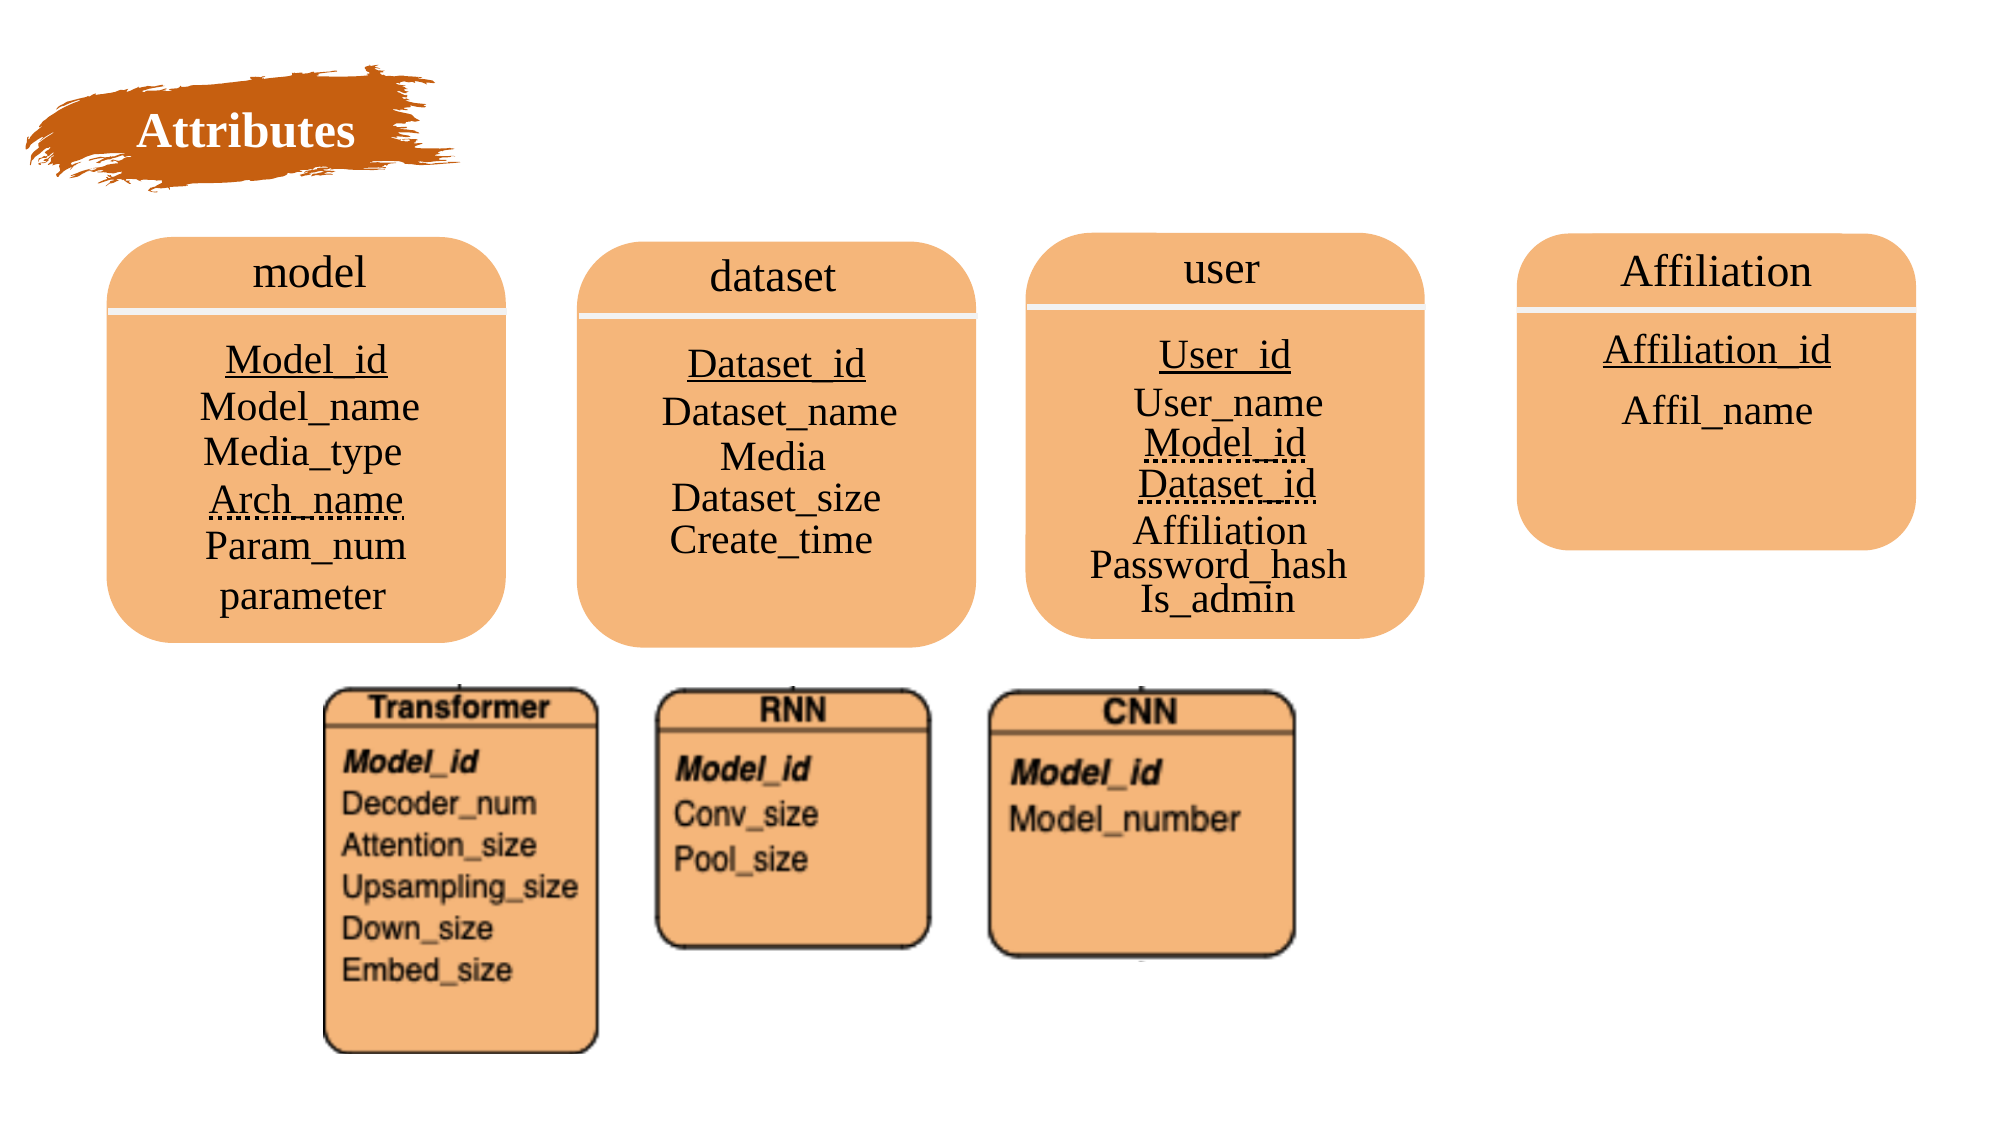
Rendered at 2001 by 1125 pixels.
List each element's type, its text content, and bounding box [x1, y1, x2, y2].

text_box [102, 234, 510, 644]
text_box [131, 84, 165, 90]
text_box [396, 125, 461, 166]
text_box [571, 238, 980, 649]
text_box Attributes [121, 90, 396, 165]
text_box [168, 64, 436, 124]
picture [642, 686, 954, 963]
picture [323, 684, 607, 1054]
text_box [25, 89, 387, 193]
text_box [1017, 229, 1429, 640]
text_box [1516, 232, 1918, 551]
picture [982, 686, 1299, 963]
